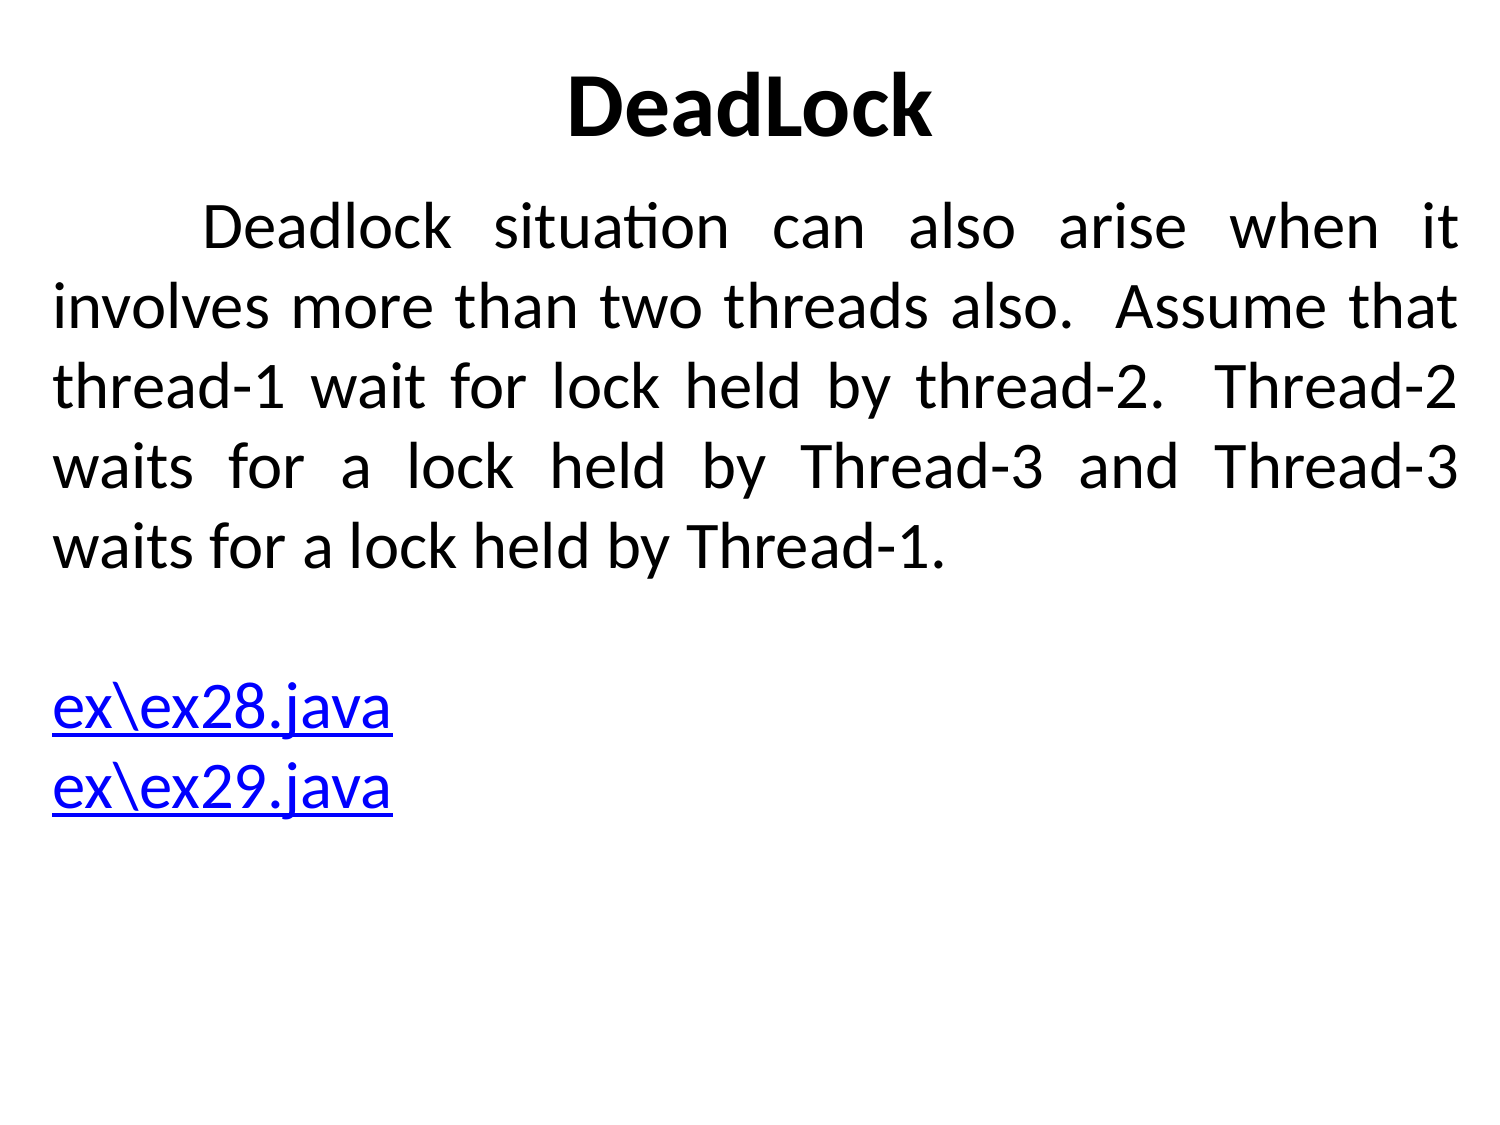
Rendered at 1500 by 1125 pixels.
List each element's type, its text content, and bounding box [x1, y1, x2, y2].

title DeadLock [0, 24, 1500, 175]
text_box Deadlock situation can also arise when it involves more than two threads also. Assume that thread-1 wait for lock held by thread-2. Thread-2 waits for a lock held by Thread-3 and Thread-3 waits for a lock held by Thread-1. ex\ex28.java ex\ex29.java [37, 174, 1475, 830]
